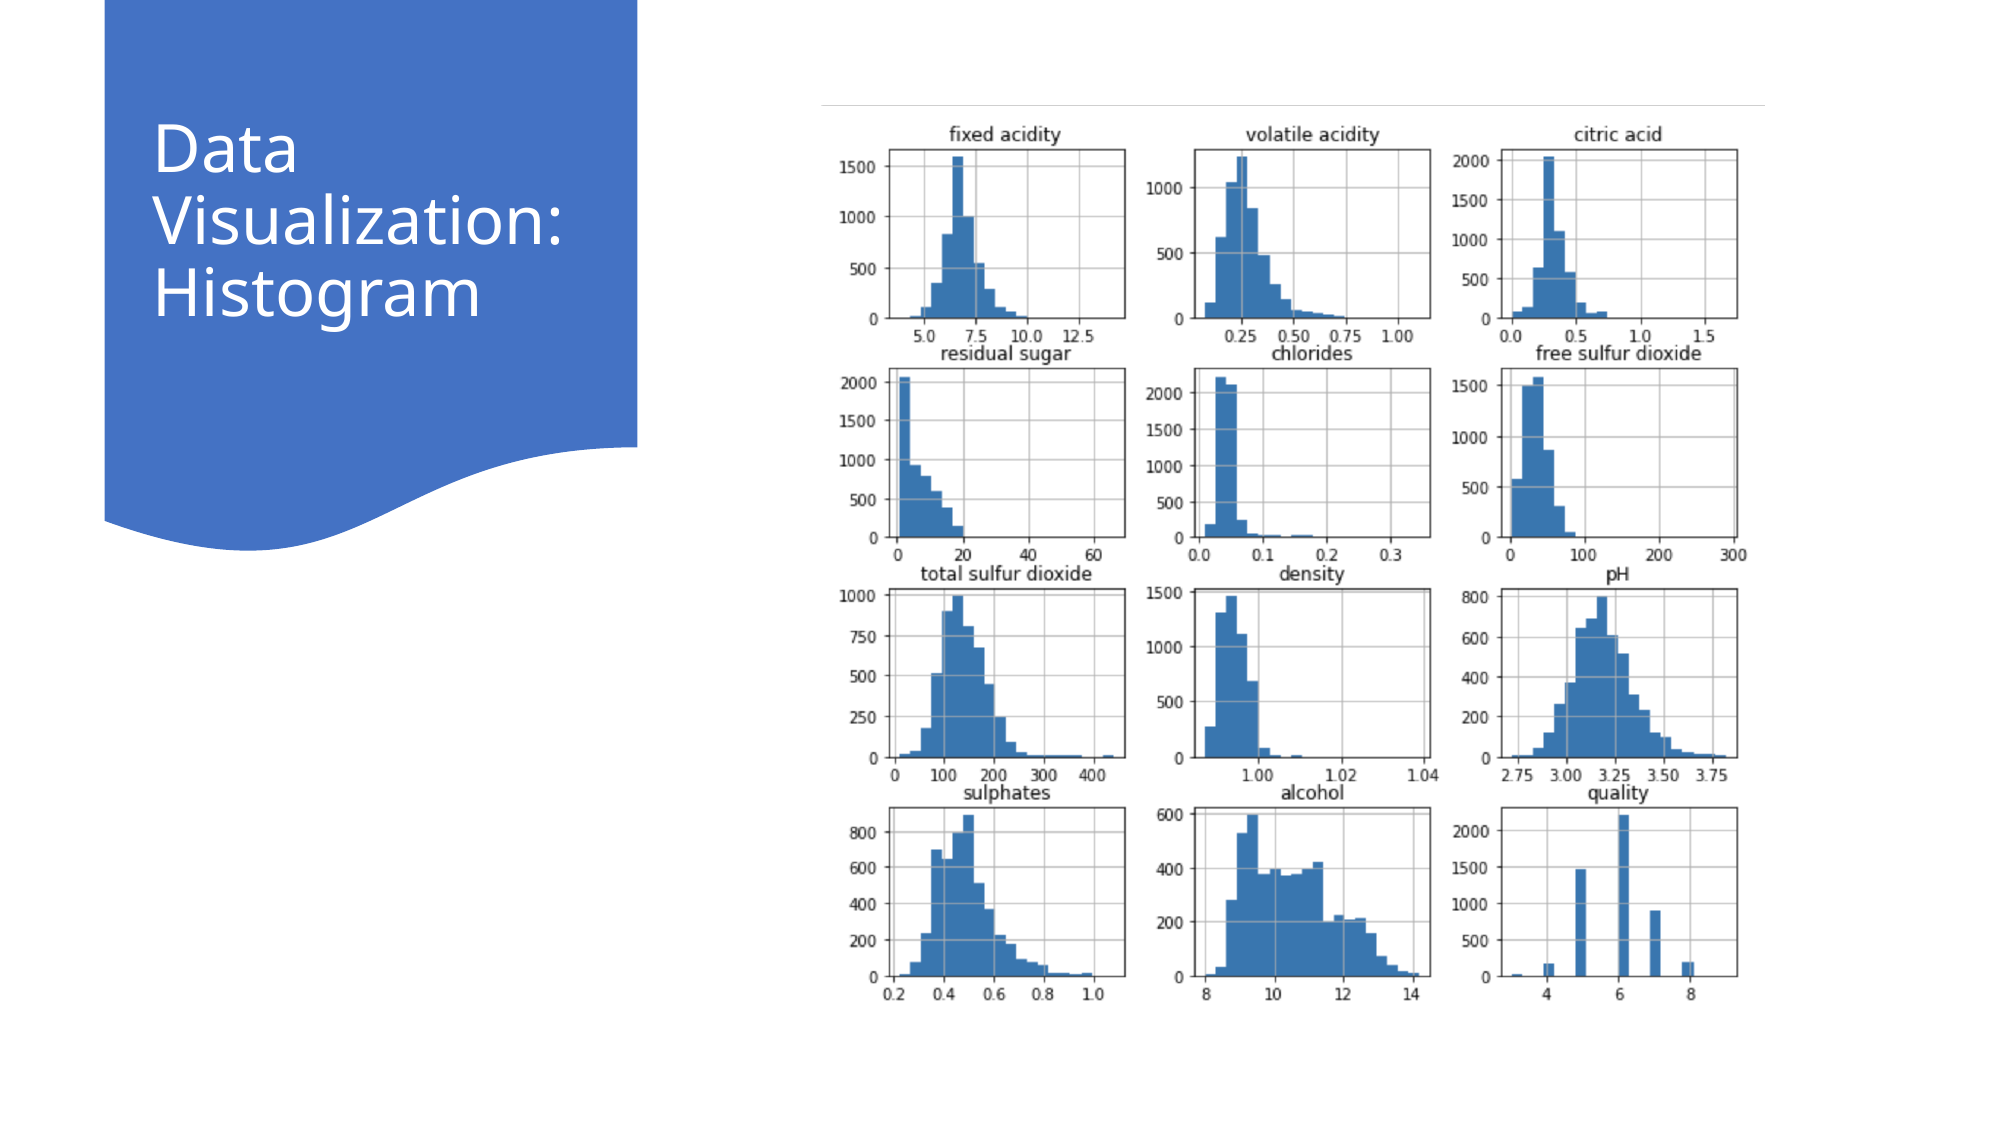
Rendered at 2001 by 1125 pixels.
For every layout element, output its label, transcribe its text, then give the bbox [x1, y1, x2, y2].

picture [820, 104, 1765, 1021]
text_box [103, 0, 639, 552]
title Data Visualization: Histogram [137, 28, 604, 417]
